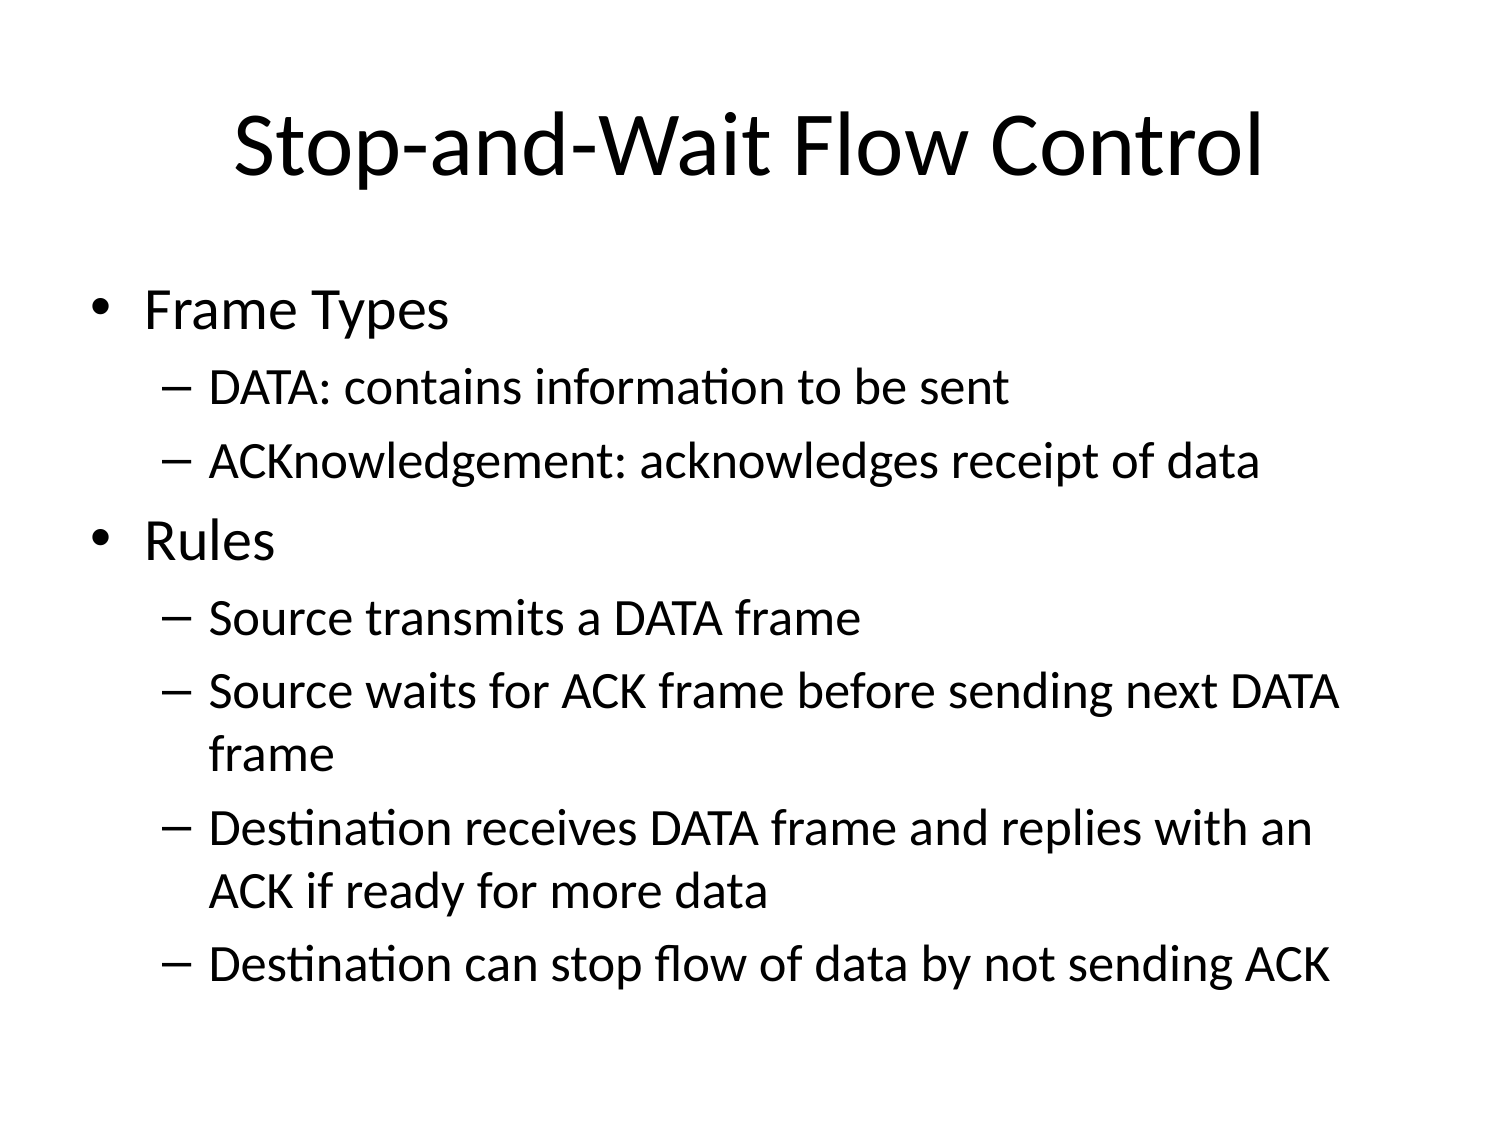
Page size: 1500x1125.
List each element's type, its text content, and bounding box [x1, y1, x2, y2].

list Frame Types DATA: contains information to be sent ACKnowledgement: acknowledges receipt of data Rules Source transmits a DATA frame Source waits for ACK frame before sending next DATA frame Destination receives DATA frame and replies with an ACK if ready for more data Destination can stop flow of data by not sending ACK [75, 262, 1425, 1005]
title Stop-and-Wait Flow Control [75, 45, 1425, 233]
